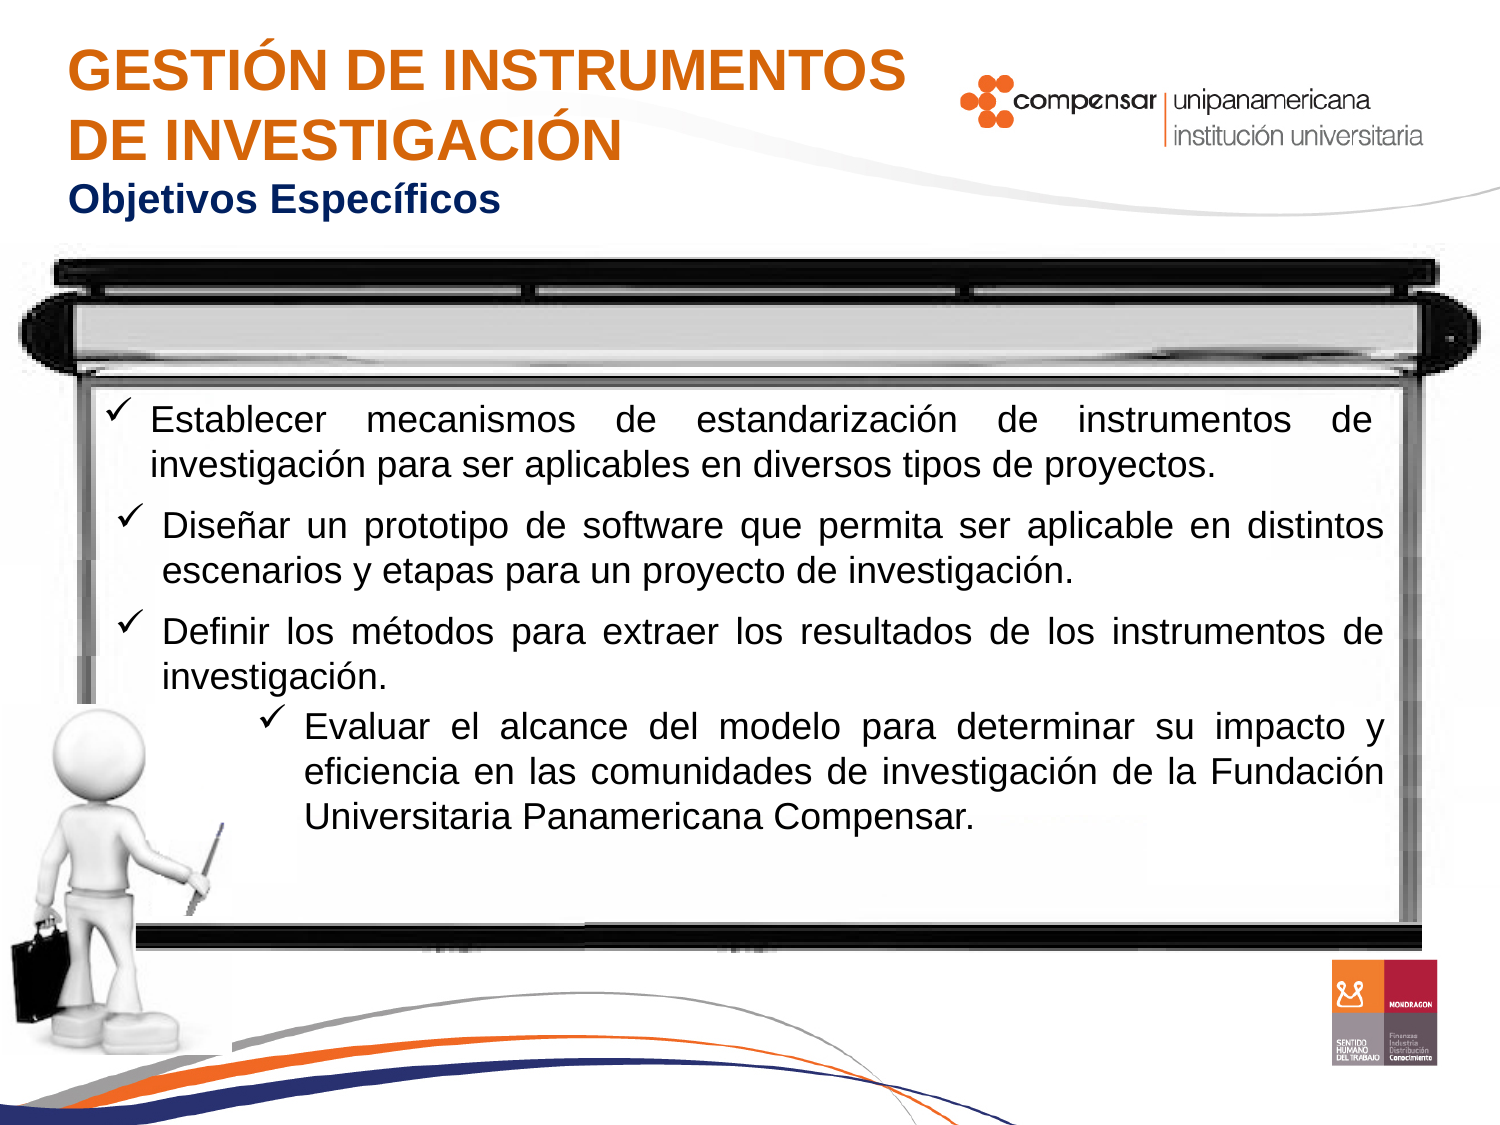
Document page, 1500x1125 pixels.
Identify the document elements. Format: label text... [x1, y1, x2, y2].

picture [0, 0, 1500, 1125]
text_box GESTIÓN DE INSTRUMENTOS DE INVESTIGACIÓN Objetivos Específicos [53, 24, 939, 230]
